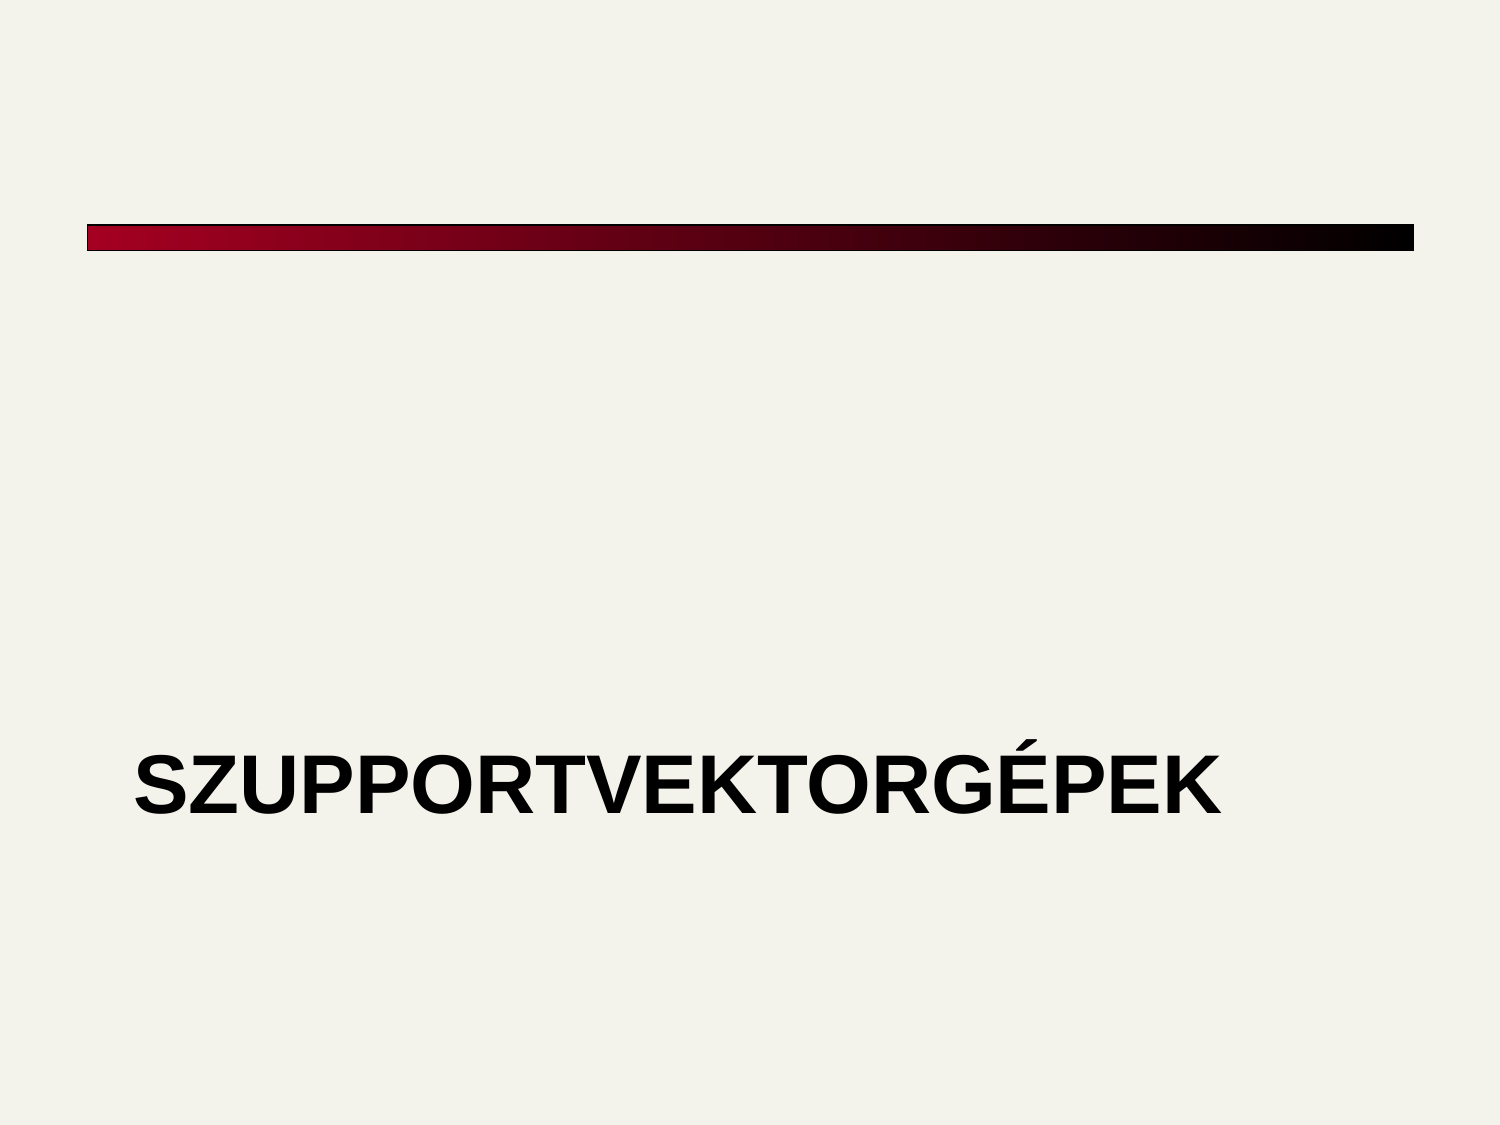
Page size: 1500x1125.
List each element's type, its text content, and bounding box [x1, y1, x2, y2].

title Szupportvektorgépek [118, 722, 1394, 947]
